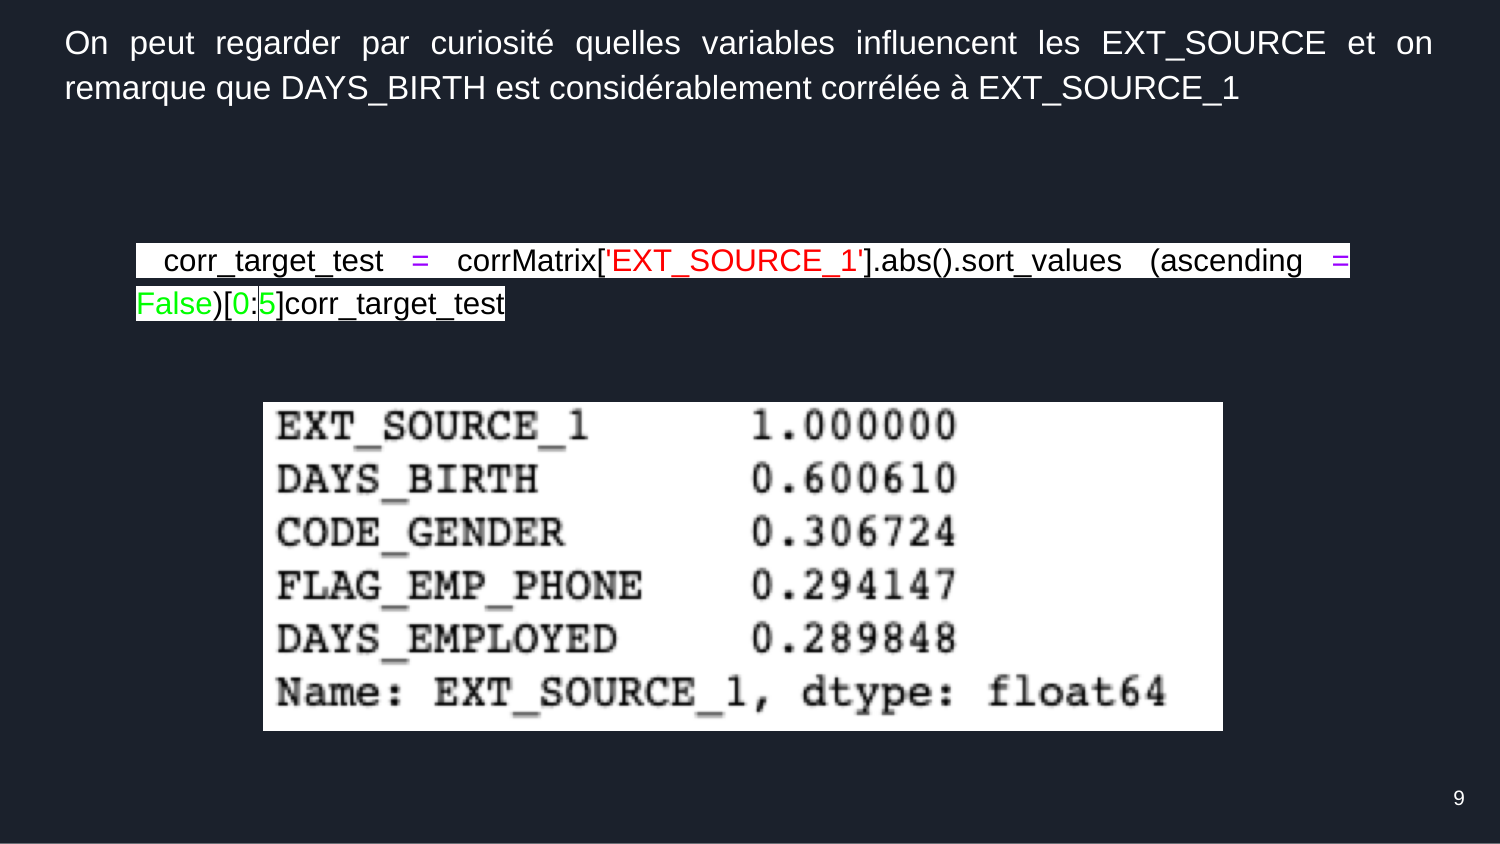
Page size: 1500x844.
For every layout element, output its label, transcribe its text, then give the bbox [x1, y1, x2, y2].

slide_number ‹#› [1389, 764, 1480, 830]
text_box corr_target_test = corrMatrix['EXT_SOURCE_1'].abs().sort_values (ascending = False)[0:5]corr_target_test [121, 184, 1365, 400]
picture [263, 402, 1223, 731]
text_box On peut regarder par curiosité quelles variables influencent les EXT_SOURCE et on remarque que DAYS_BIRTH est considérablement corrélée à EXT_SOURCE_1 [49, 0, 1451, 186]
